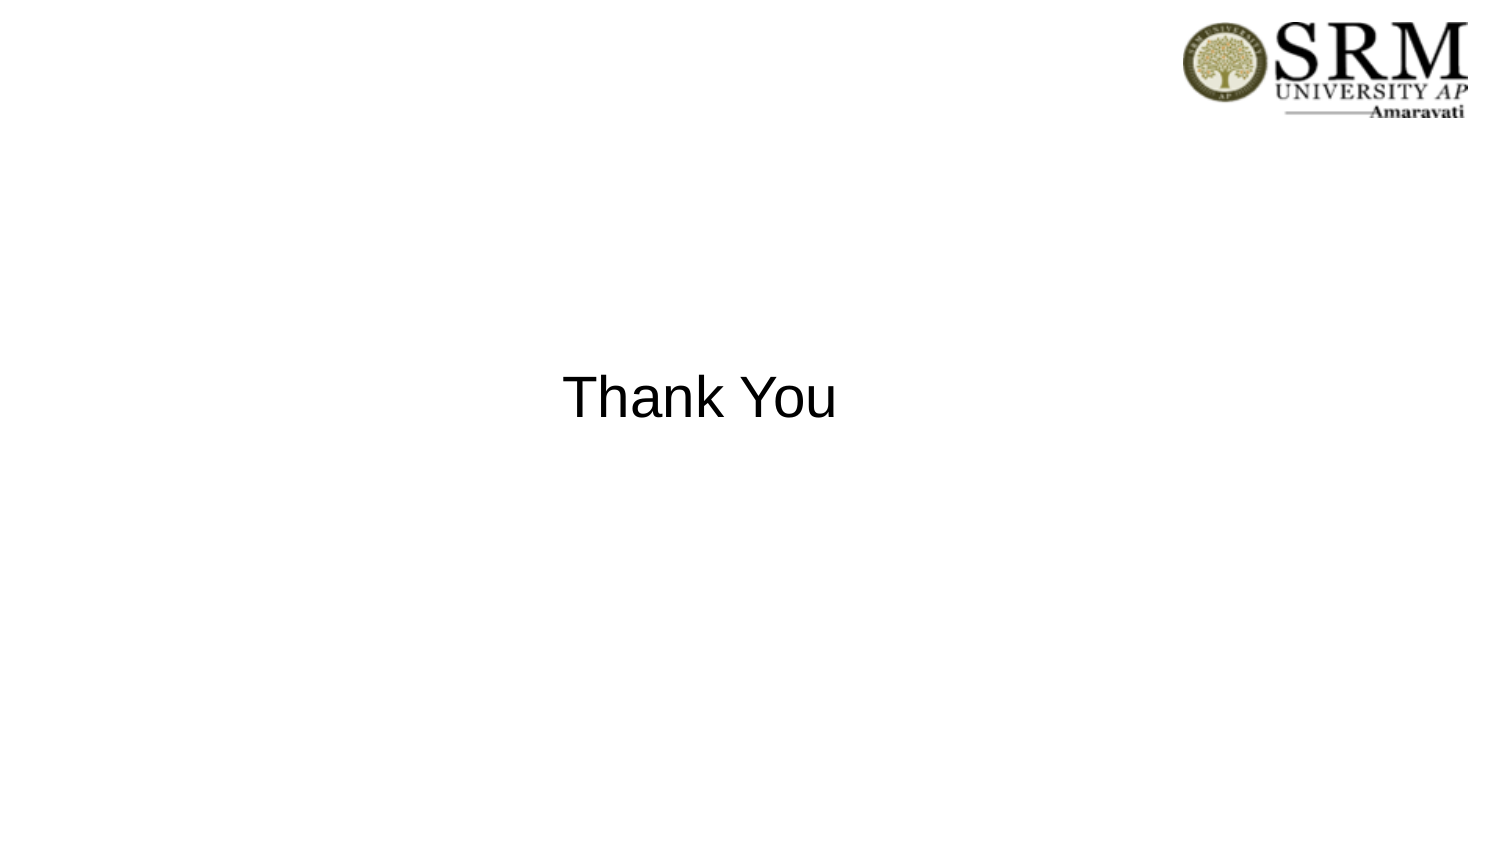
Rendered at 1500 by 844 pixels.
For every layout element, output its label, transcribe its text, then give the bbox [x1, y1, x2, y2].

title Thank You [379, 204, 1022, 566]
picture [1183, 22, 1468, 118]
